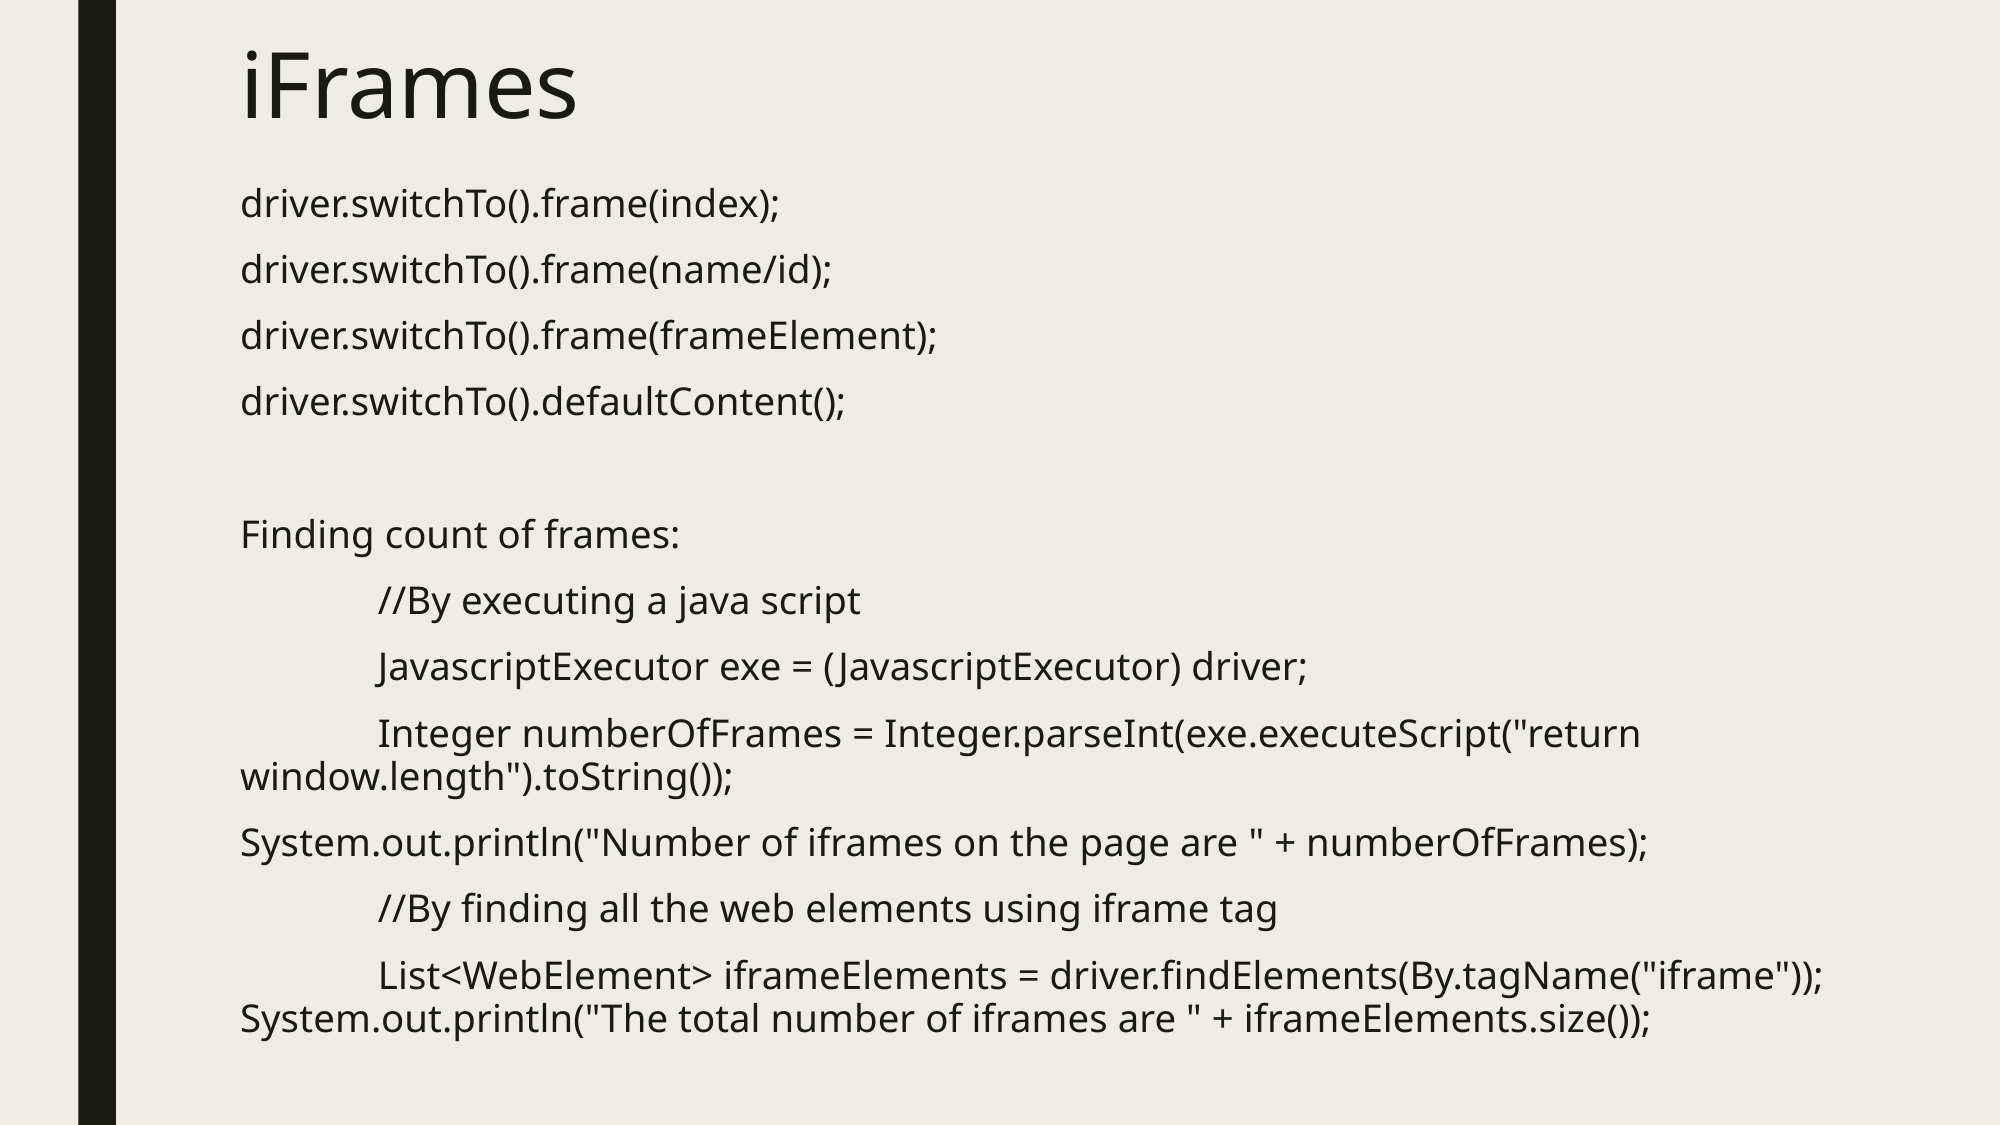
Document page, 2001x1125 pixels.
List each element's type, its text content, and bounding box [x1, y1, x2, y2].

title iFrames [225, 33, 1800, 174]
list driver.switchTo().frame(index); driver.switchTo().frame(name/id); driver.switchTo().frame(frameElement); driver.switchTo().defaultContent(); Finding count of frames: //By executing a java script JavascriptExecutor exe = (JavascriptExecutor) driver; Integer numberOfFrames = Integer.parseInt(exe.executeScript("return window.length").toString()); System.out.println("Number of iframes on the page are " + numberOfFrames); //By finding all the web elements using iframe tag List<WebElement> iframeElements = driver.findElements(By.tagName("iframe")); System.out.println("The total number of iframes are " + iframeElements.size()); [225, 174, 1957, 1065]
